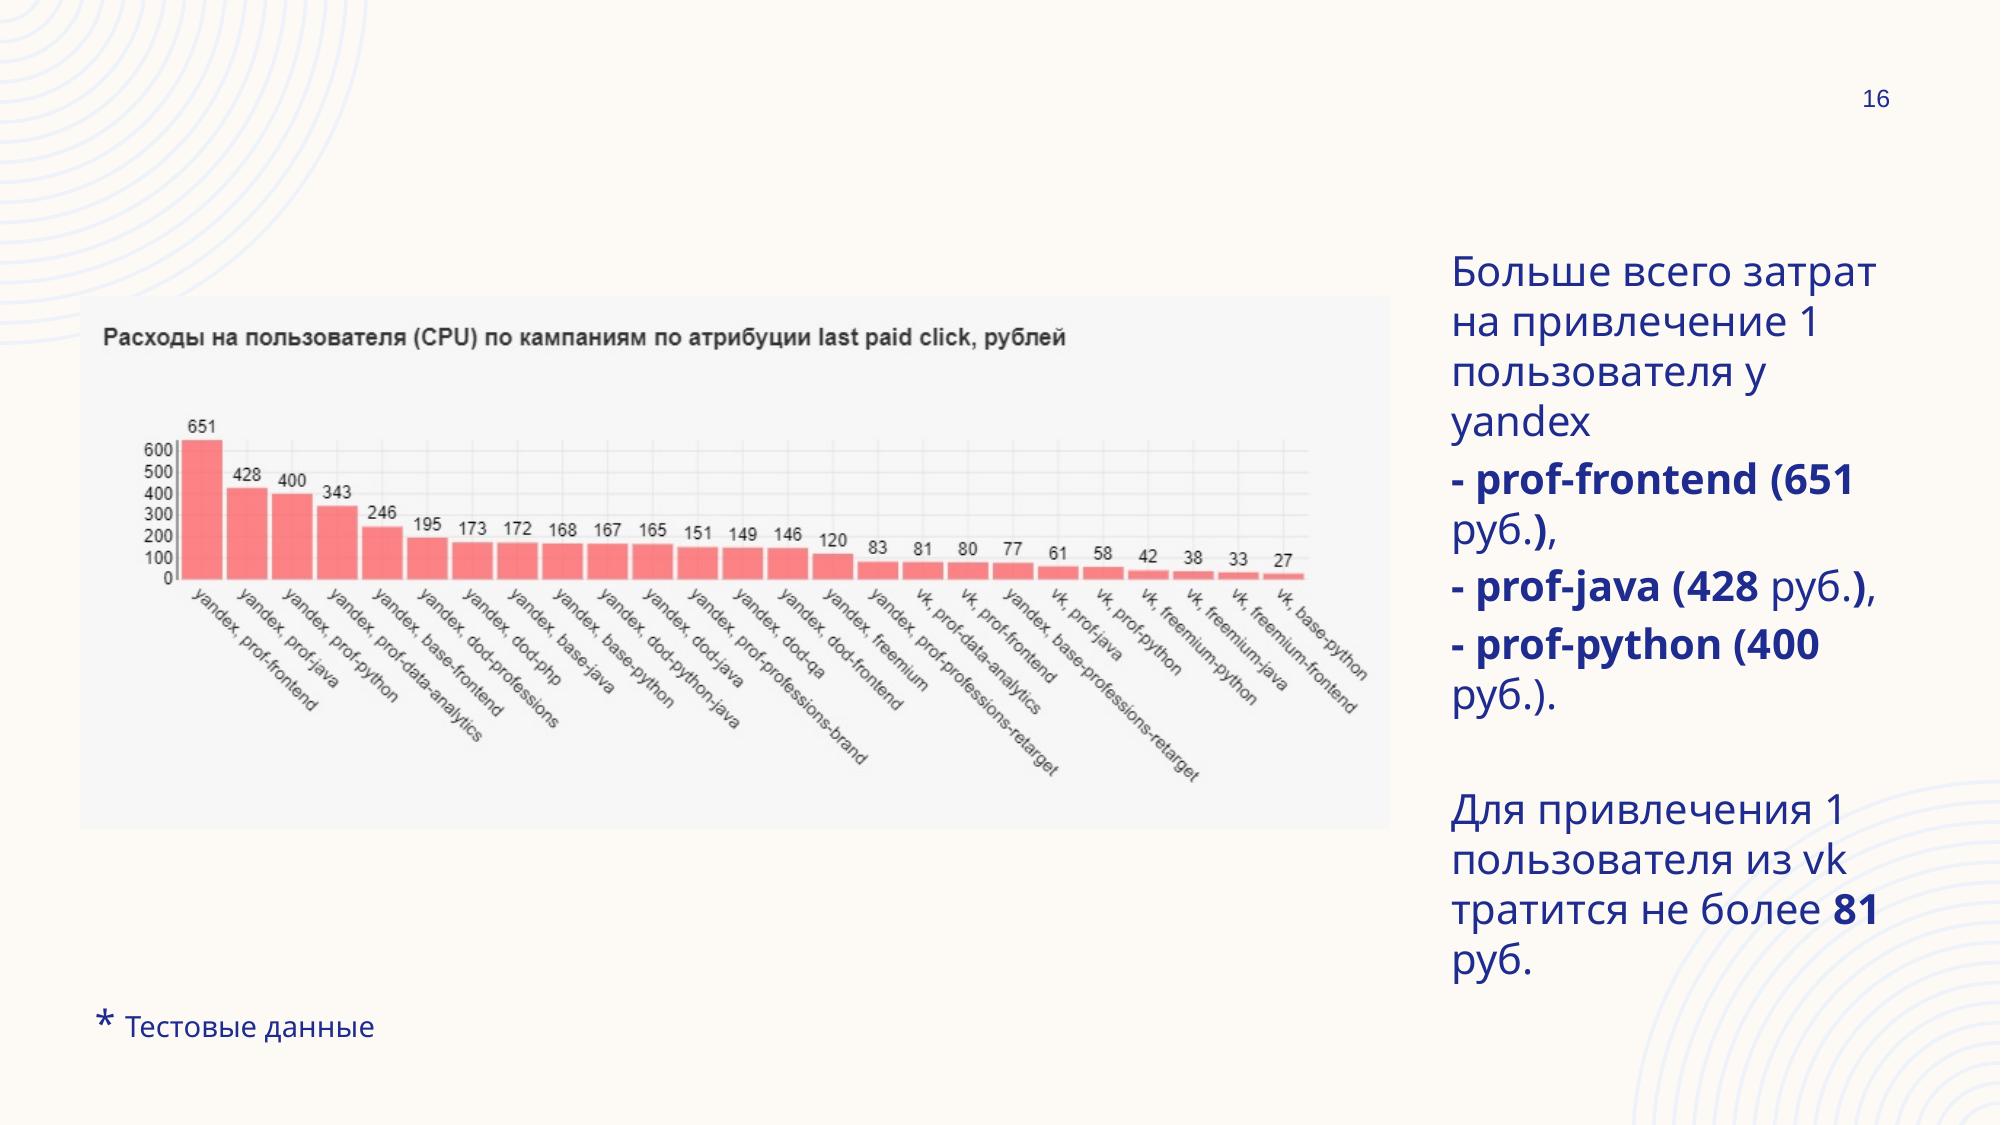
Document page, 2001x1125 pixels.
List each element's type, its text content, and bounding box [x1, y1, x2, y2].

text_box * Тестовые данные [80, 992, 760, 1052]
slide_number 16 [1795, 75, 1958, 120]
text_box Больше всего затрат на привлечение 1 пользователя у yandex - prof-frontend (651 руб.), - prof-java (428 руб.), - prof-python (400 руб.). Для привлечения 1 пользователя из vk тратится не более 81 руб. [1436, 237, 1920, 888]
picture [79, 296, 1390, 829]
